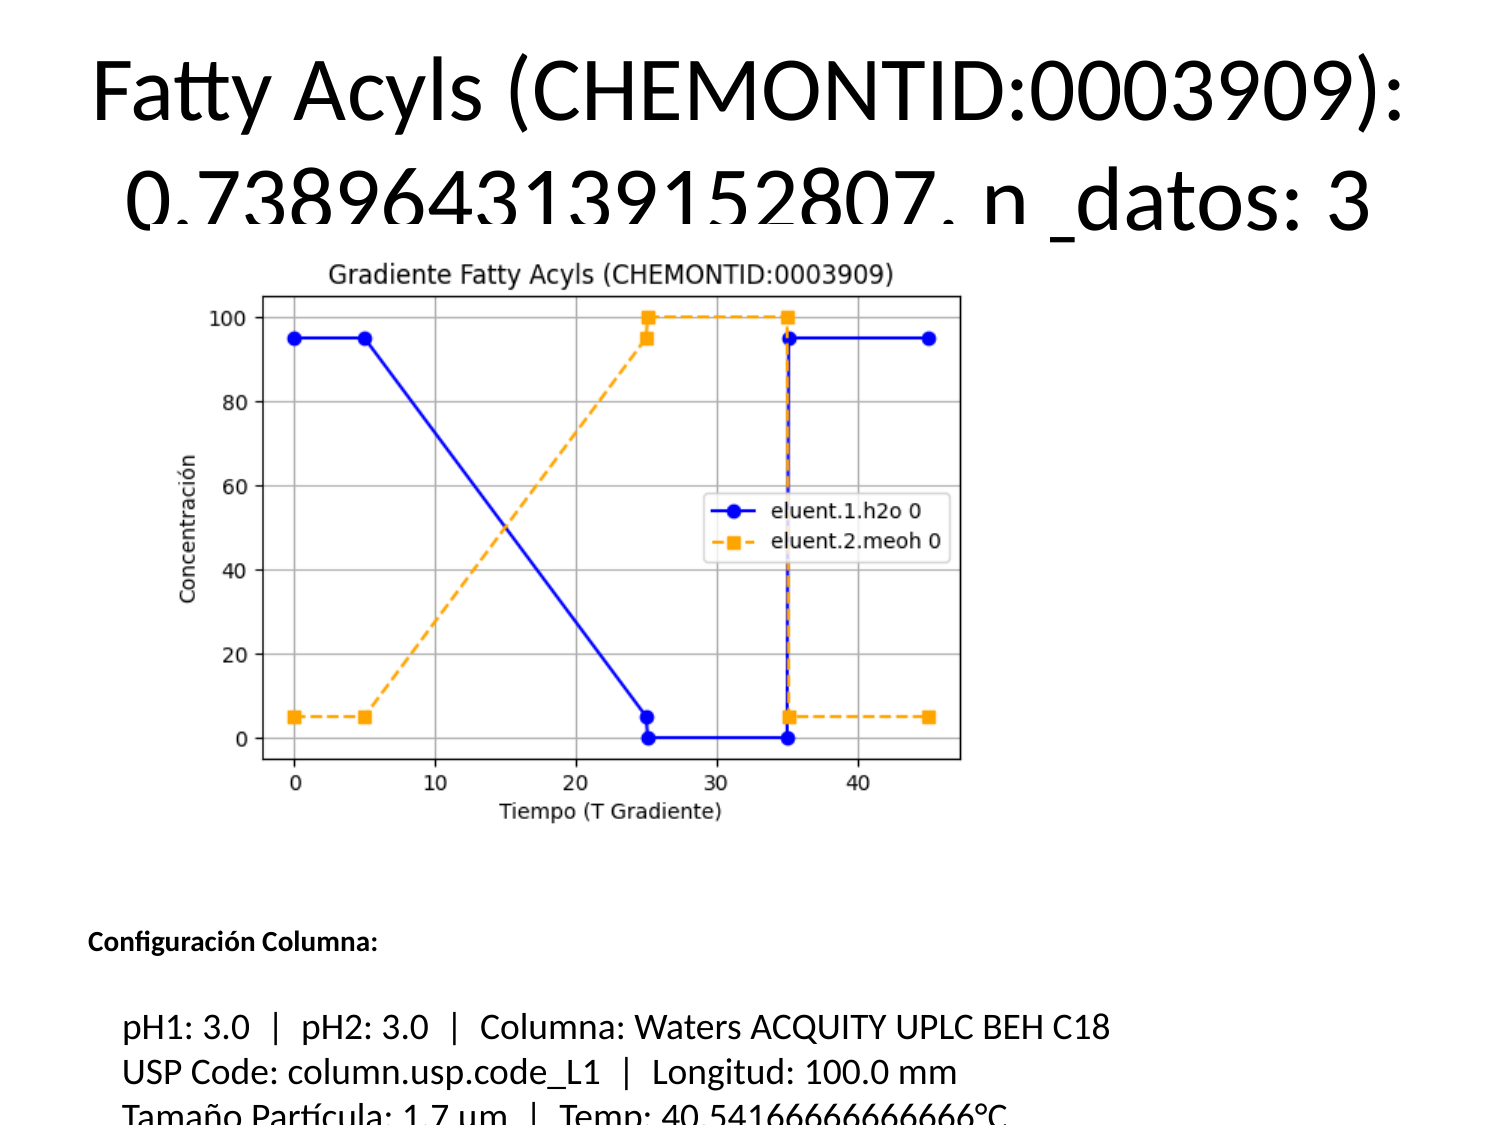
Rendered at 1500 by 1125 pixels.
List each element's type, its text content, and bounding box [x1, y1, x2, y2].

title Fatty Acyls (CHEMONTID:0003909): 0.7389643139152807, n_datos: 3 [75, 45, 1425, 233]
text_box Configuración Columna: pH1: 3.0 | pH2: 3.0 | Columna: Waters ACQUITY UPLC BEH C18 USP Code: column.usp.code_L1 | Longitud: 100.0 mm Tamaño Partícula: 1.7 µm | Temp: 40.54166666666666°C Flujo: 0.1 mL/min | T0: 2.205 min [73, 869, 1127, 1125]
picture [149, 224, 1051, 826]
